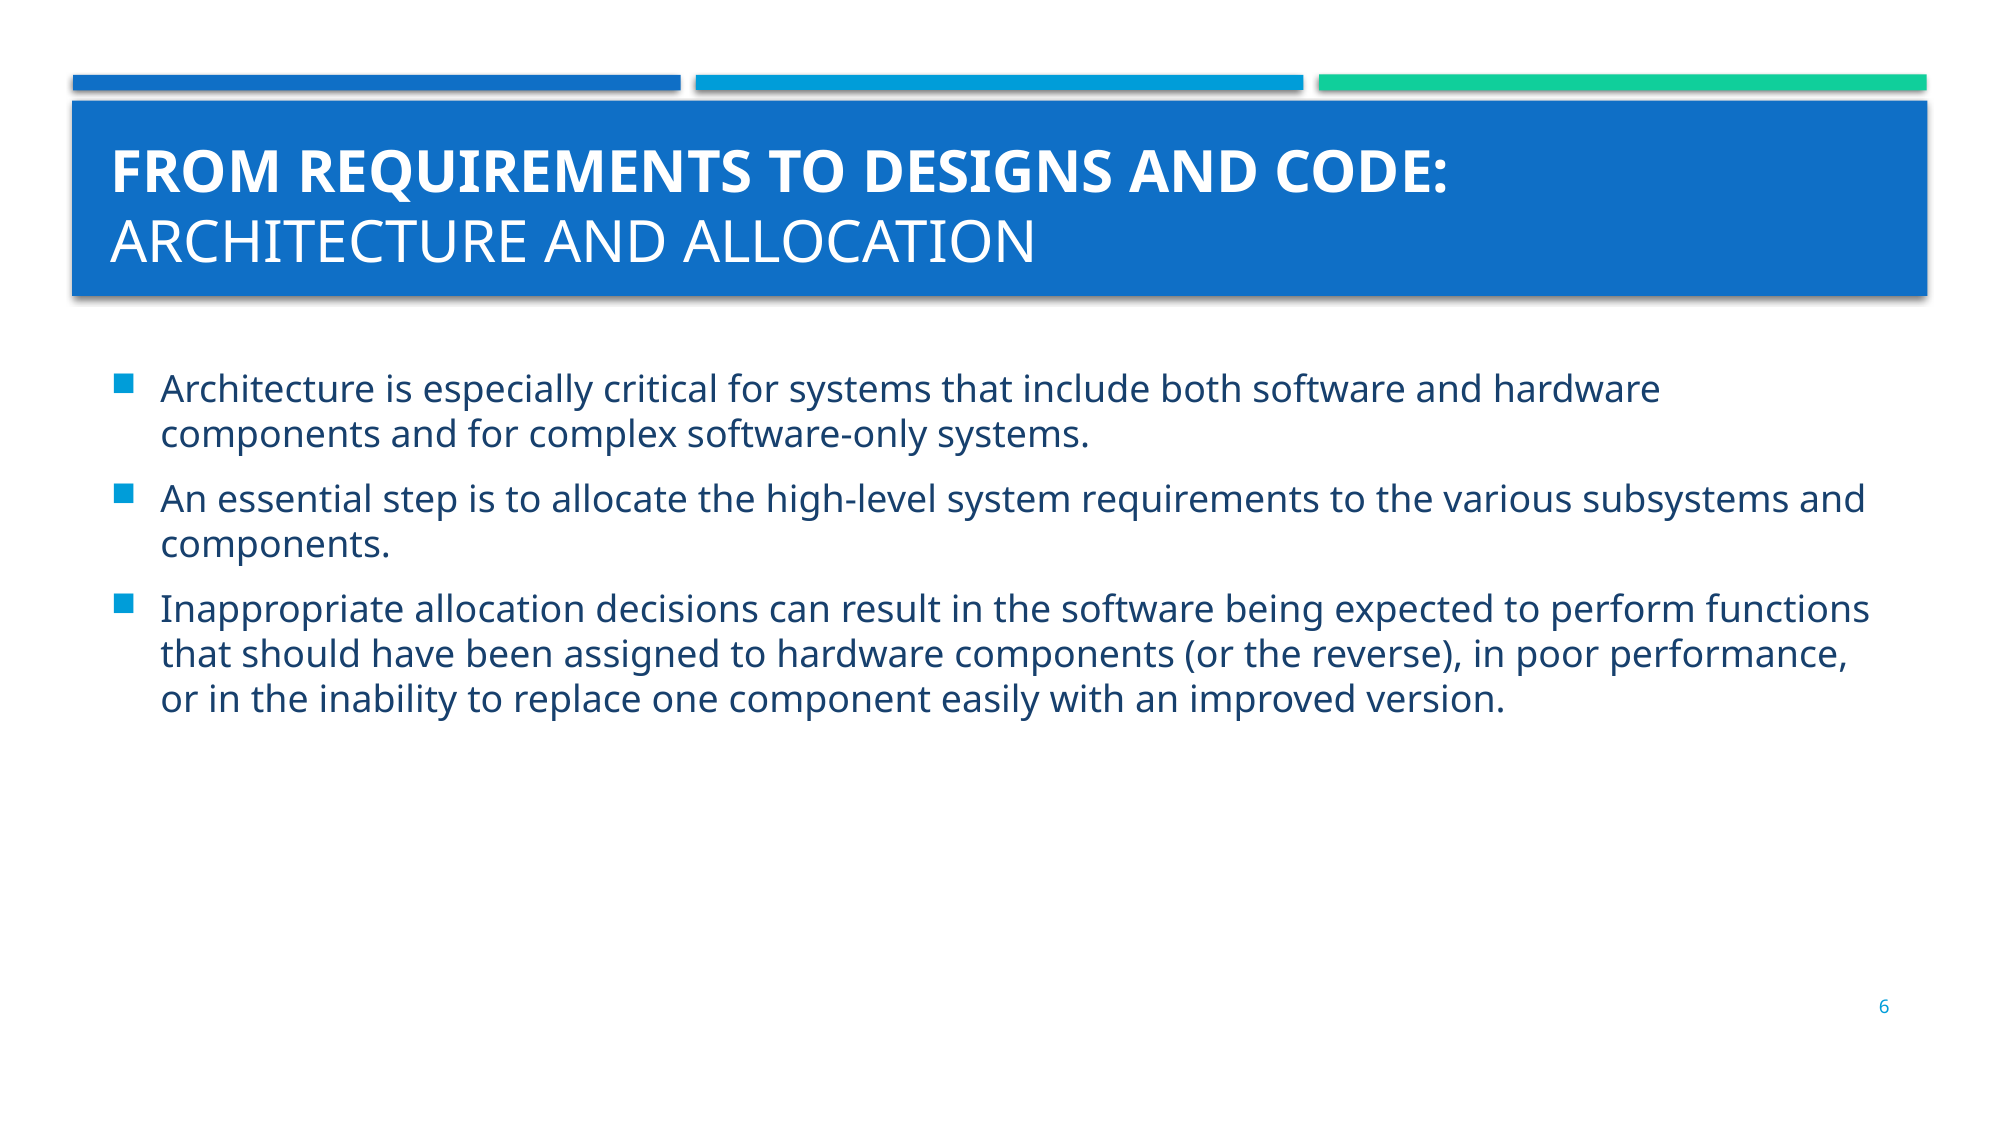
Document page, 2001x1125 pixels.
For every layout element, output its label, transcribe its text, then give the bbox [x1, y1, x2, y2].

title From requirements to designs and code: Architecture and allocation [95, 115, 1905, 282]
list Architecture is especially critical for systems that include both software and hardware components and for complex software-only systems. An essential step is to allocate the high-level system requirements to the various subsystems and components. Inappropriate allocation decisions can result in the software being expected to perform functions that should have been assigned to hardware components (or the reverse), in poor performance, or in the inability to replace one component easily with an improved version. [95, 357, 1905, 962]
slide_number 6 [1732, 977, 1905, 1037]
